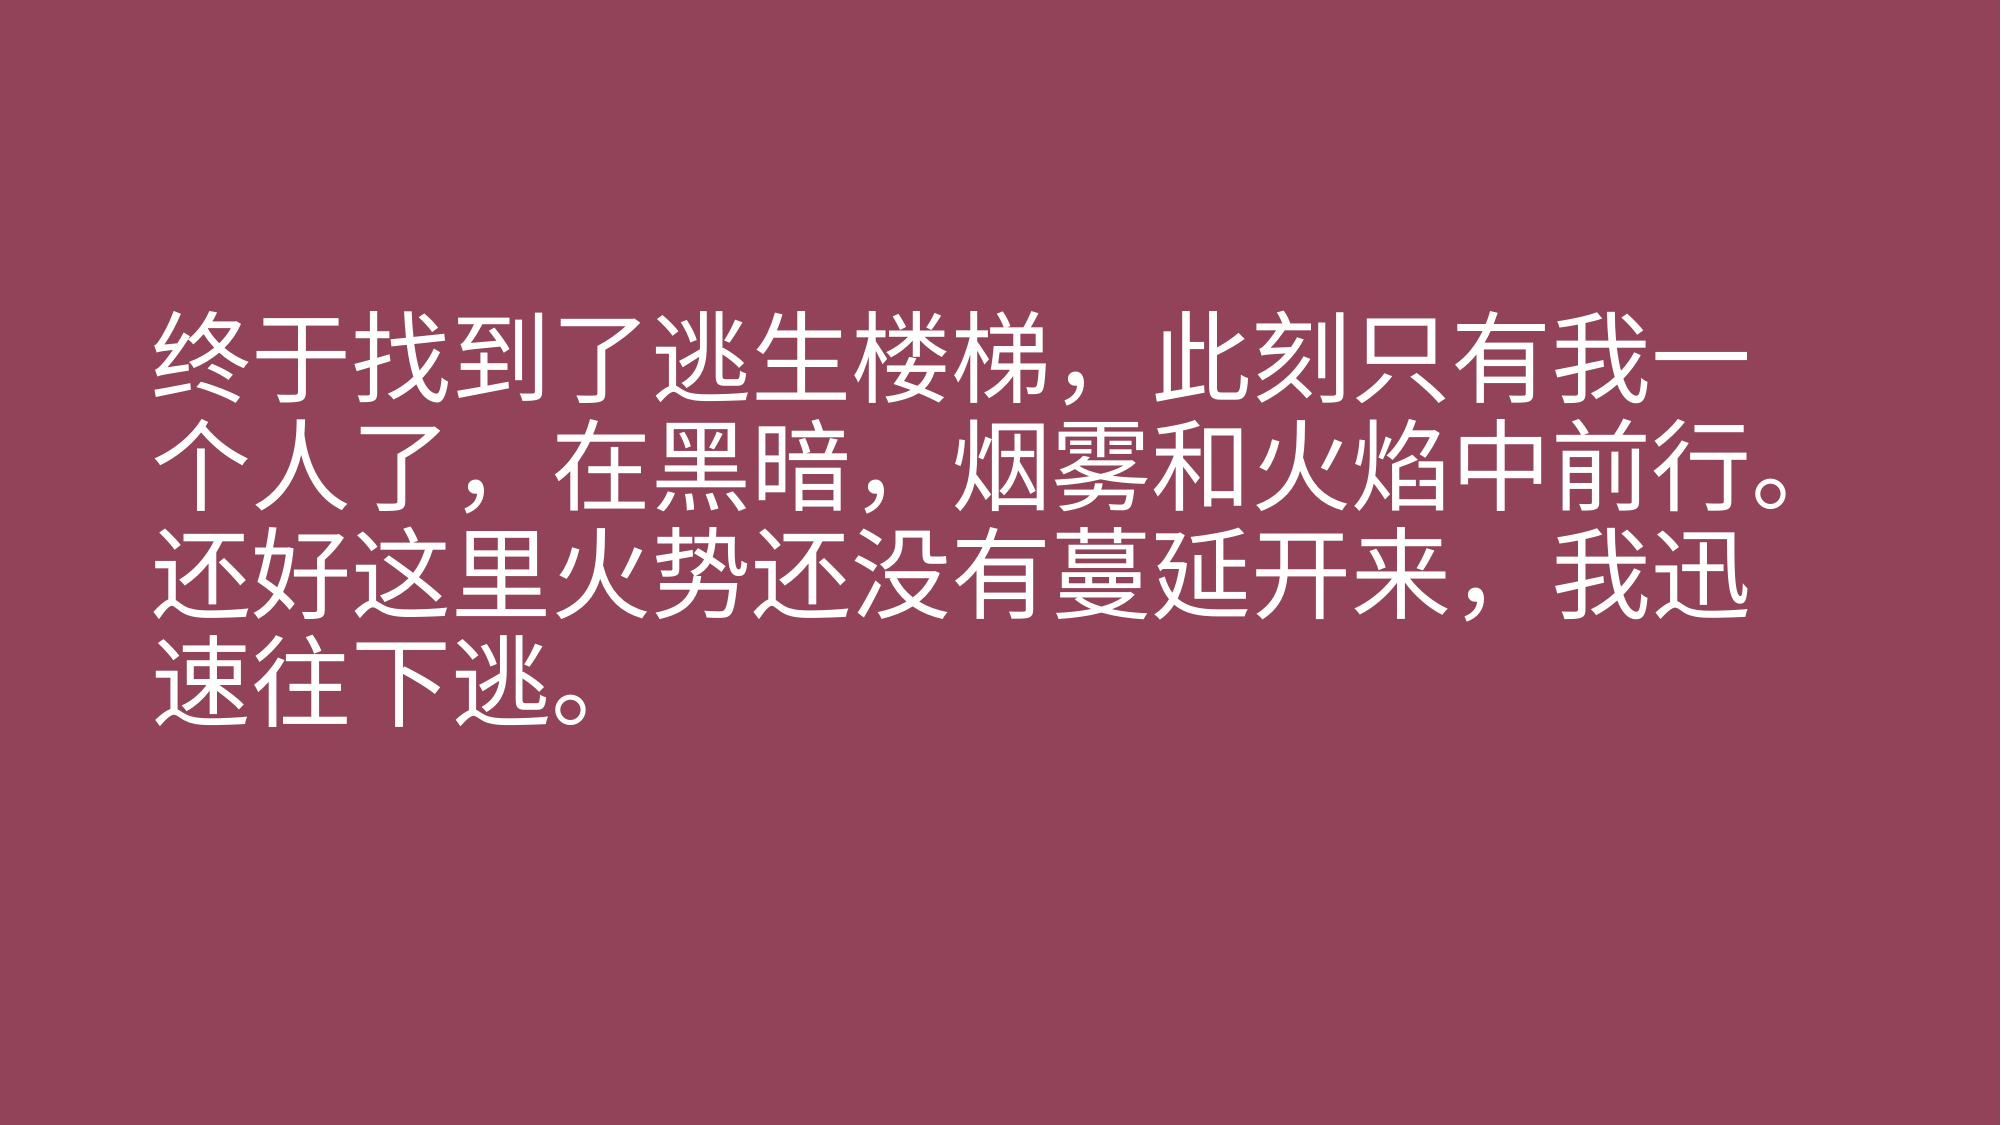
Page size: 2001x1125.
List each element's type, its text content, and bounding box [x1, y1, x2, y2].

title 终于找到了逃生楼梯，此刻只有我一个人了，在黑暗，烟雾和火焰中前行。还好这里火势还没有蔓延开来，我迅速往下逃。 [136, 280, 1862, 749]
